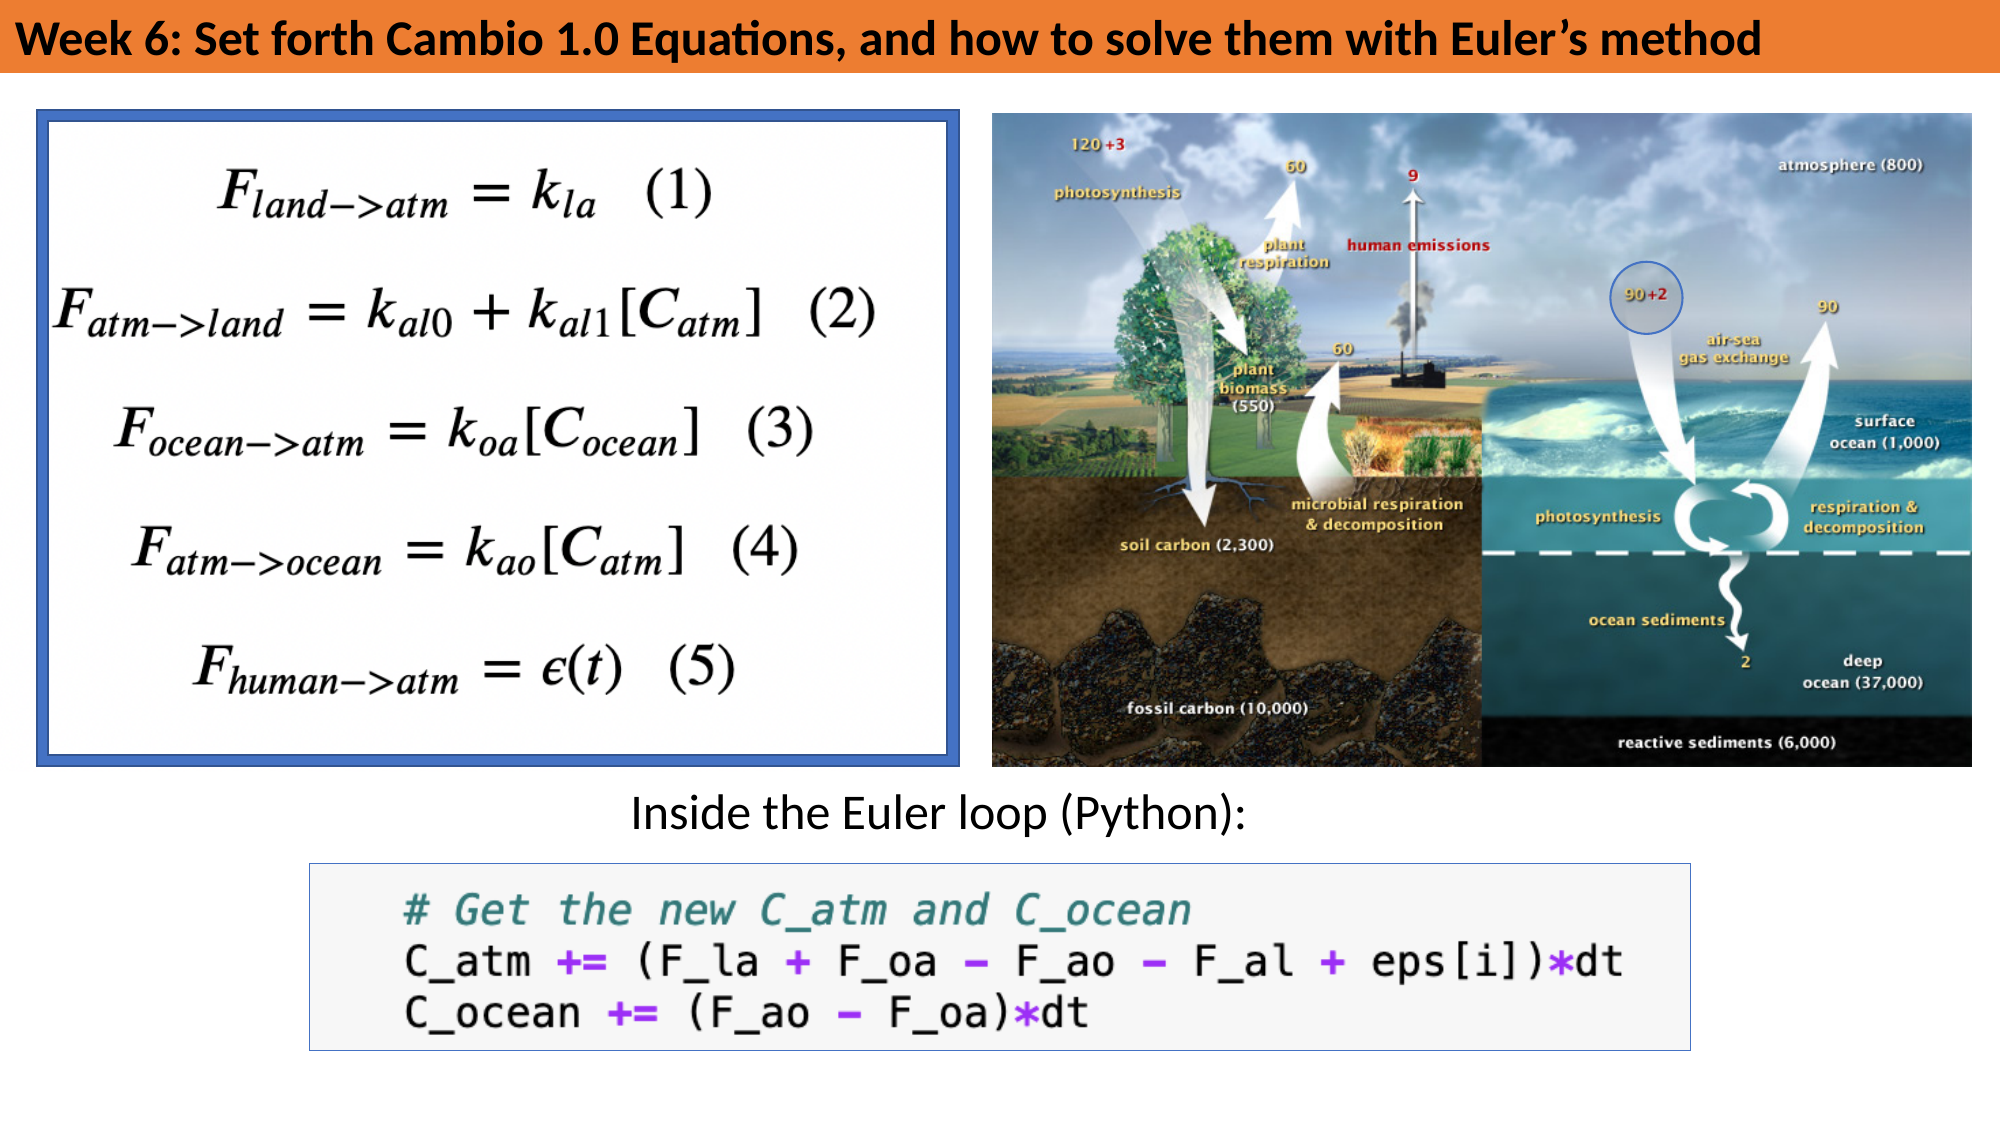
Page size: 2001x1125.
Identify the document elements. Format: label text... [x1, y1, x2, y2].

text_box Week 6: Set forth Cambio 1.0 Equations, and how to solve them with Euler’s method [0, 0, 2000, 73]
picture [309, 863, 1691, 1050]
text_box Inside the Euler loop (Python): [99, 773, 1779, 847]
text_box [0, 109, 1972, 773]
